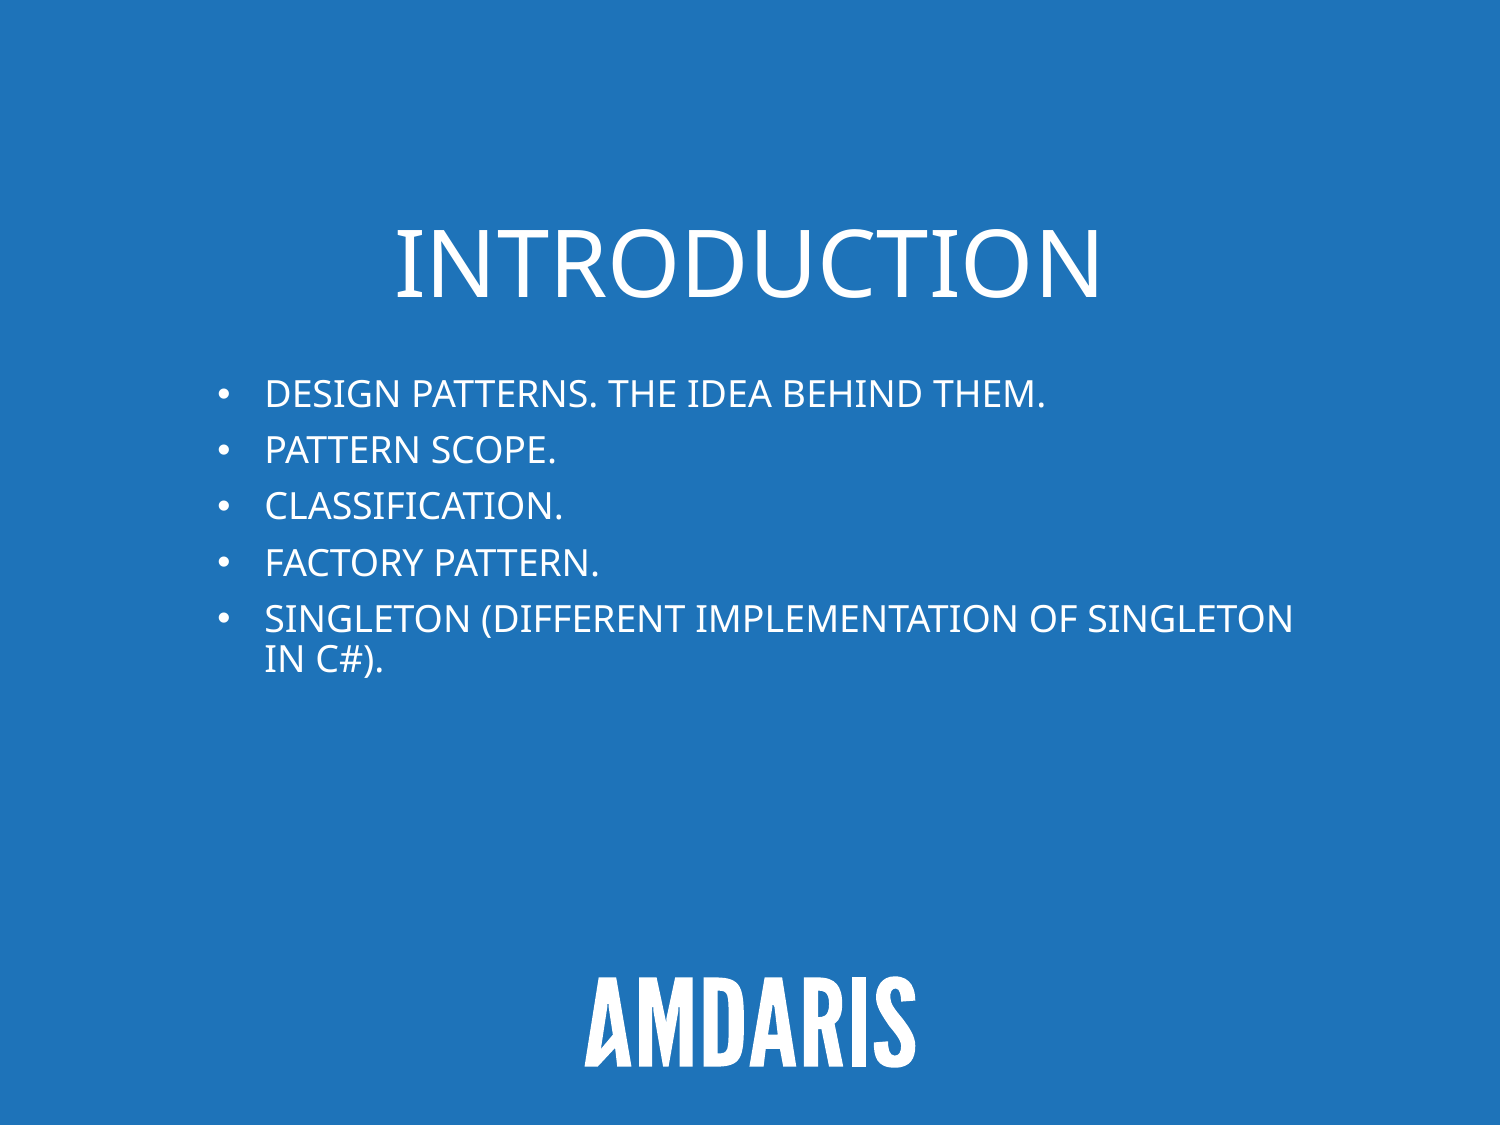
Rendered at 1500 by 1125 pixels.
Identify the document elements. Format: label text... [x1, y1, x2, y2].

title Introduction [187, 184, 1313, 326]
subtitle Design patterNs. The idea behind them. Pattern scope. Classification. Factory pattern. Singleton (different implementation of Singleton in C#). [202, 367, 1328, 940]
